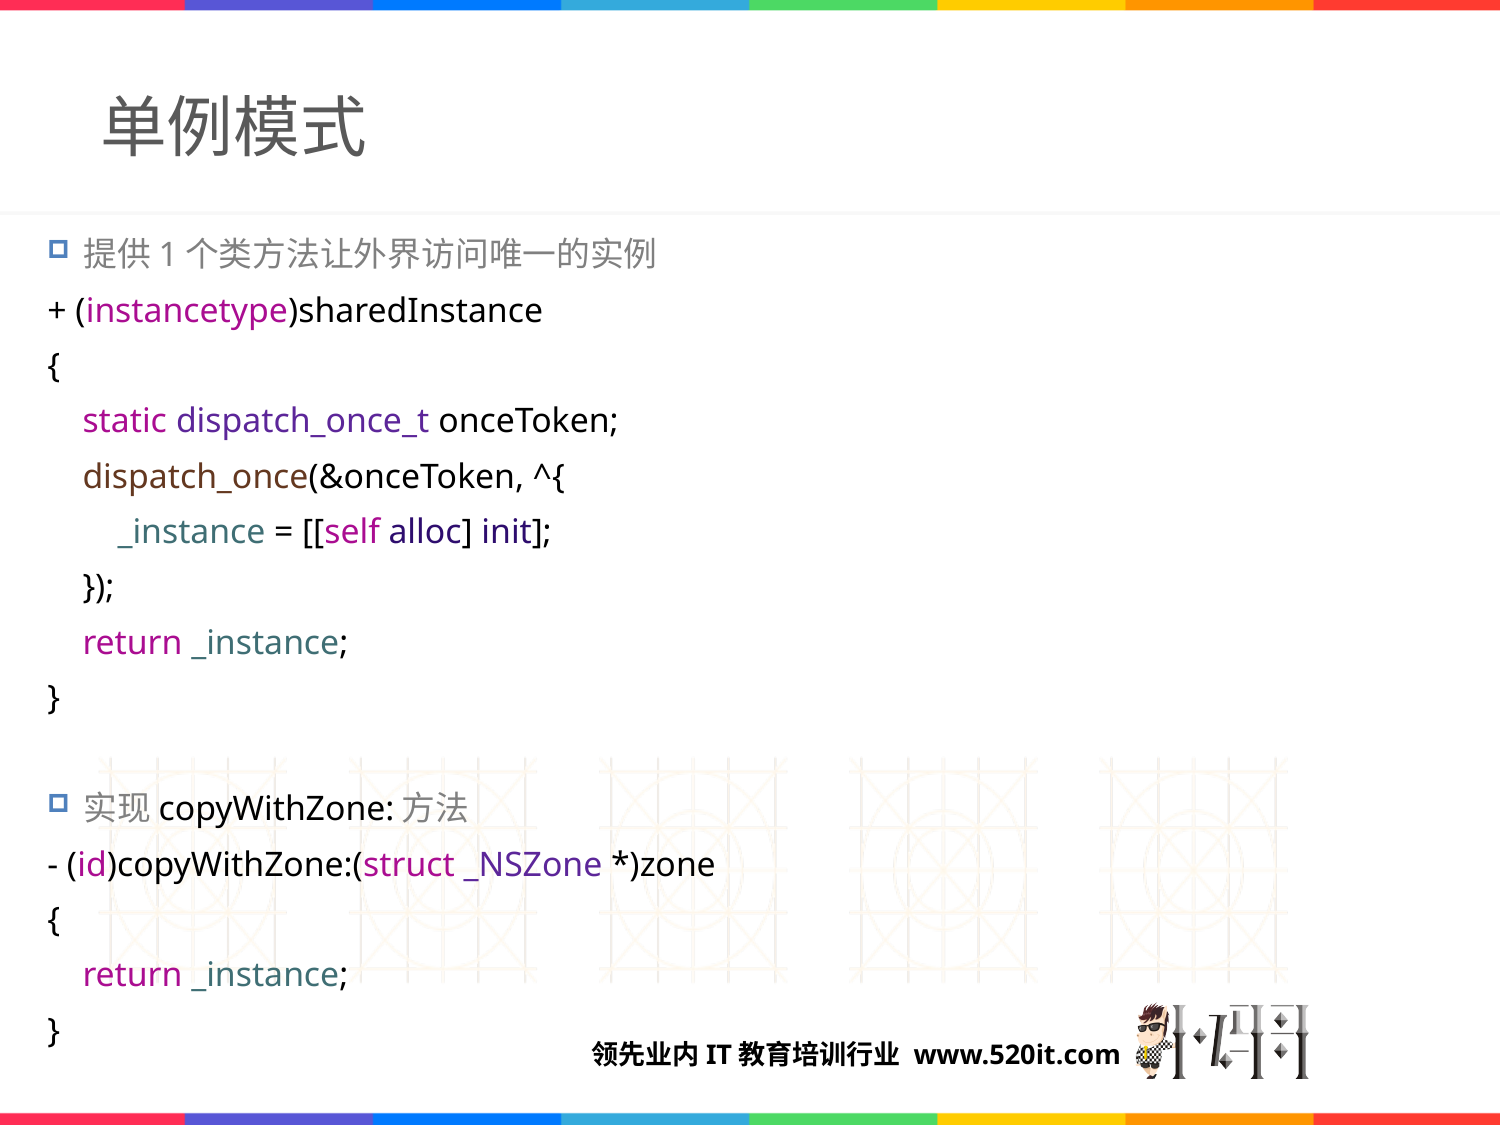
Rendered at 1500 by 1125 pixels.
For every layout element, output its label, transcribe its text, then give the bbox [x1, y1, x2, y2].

list 提供1个类方法让外界访问唯一的实例 + (instancetype)sharedInstance { static dispatch_once_t onceToken; dispatch_once(&onceToken, ^{ _instance = [[self alloc] init]; }); return _instance; } 实现copyWithZone:方法 - (id)copyWithZone:(struct _NSZone *)zone { return _instance; } [32, 225, 1464, 1058]
picture [0, 0, 1500, 211]
picture [0, 215, 1500, 1125]
title 单例模式 [85, 77, 1419, 214]
